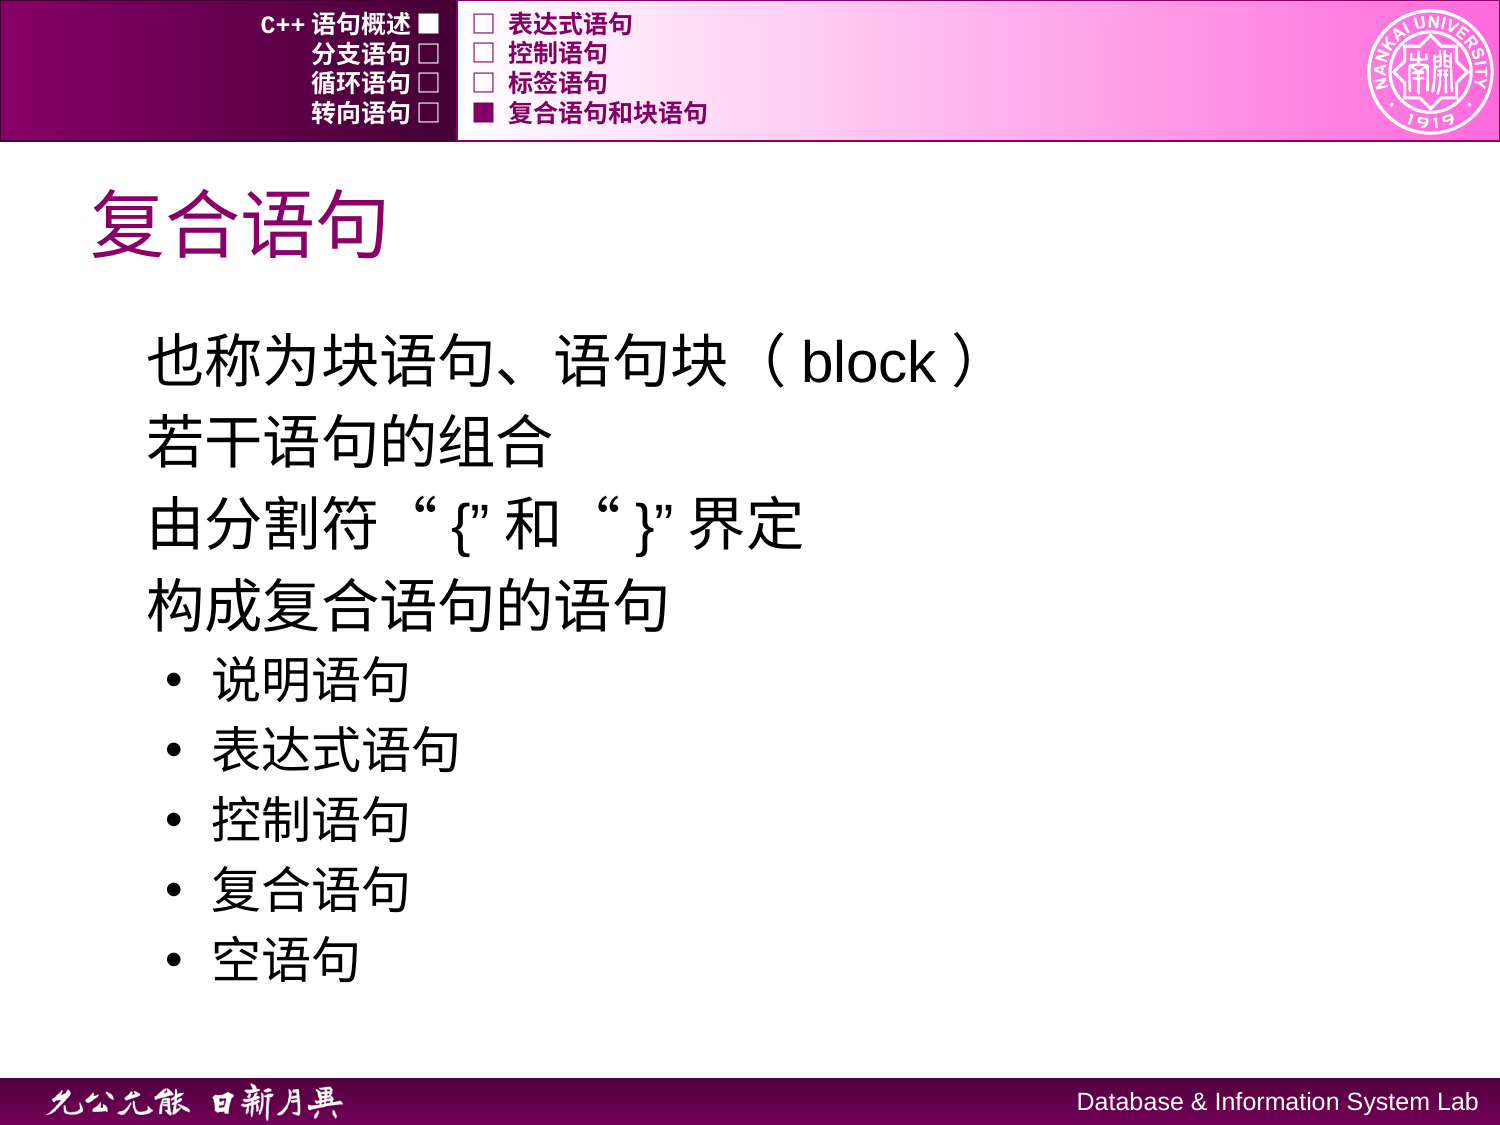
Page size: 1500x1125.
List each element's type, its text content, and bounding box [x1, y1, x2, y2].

text_box 转向语句 □ [0, 95, 455, 129]
text_box □ 控制语句 [455, 36, 1361, 66]
text_box 分支语句 □ [0, 36, 455, 66]
picture [35, 1081, 356, 1122]
text_box C++语句概述 ■ [0, 7, 455, 36]
text_box ■ 复合语句和块语句 [455, 95, 1361, 129]
text_box □ 表达式语句 [455, 7, 1361, 36]
text_box 循环语句 □ [0, 66, 455, 95]
text_box □ 标签语句 [455, 66, 1361, 95]
list 也称为块语句、语句块（block） 若干语句的组合 由分割符“{”和“}”界定 构成复合语句的语句 说明语句 表达式语句 控制语句 复合语句 空语句 [74, 316, 1426, 1055]
title 复合语句 [74, 163, 1426, 282]
